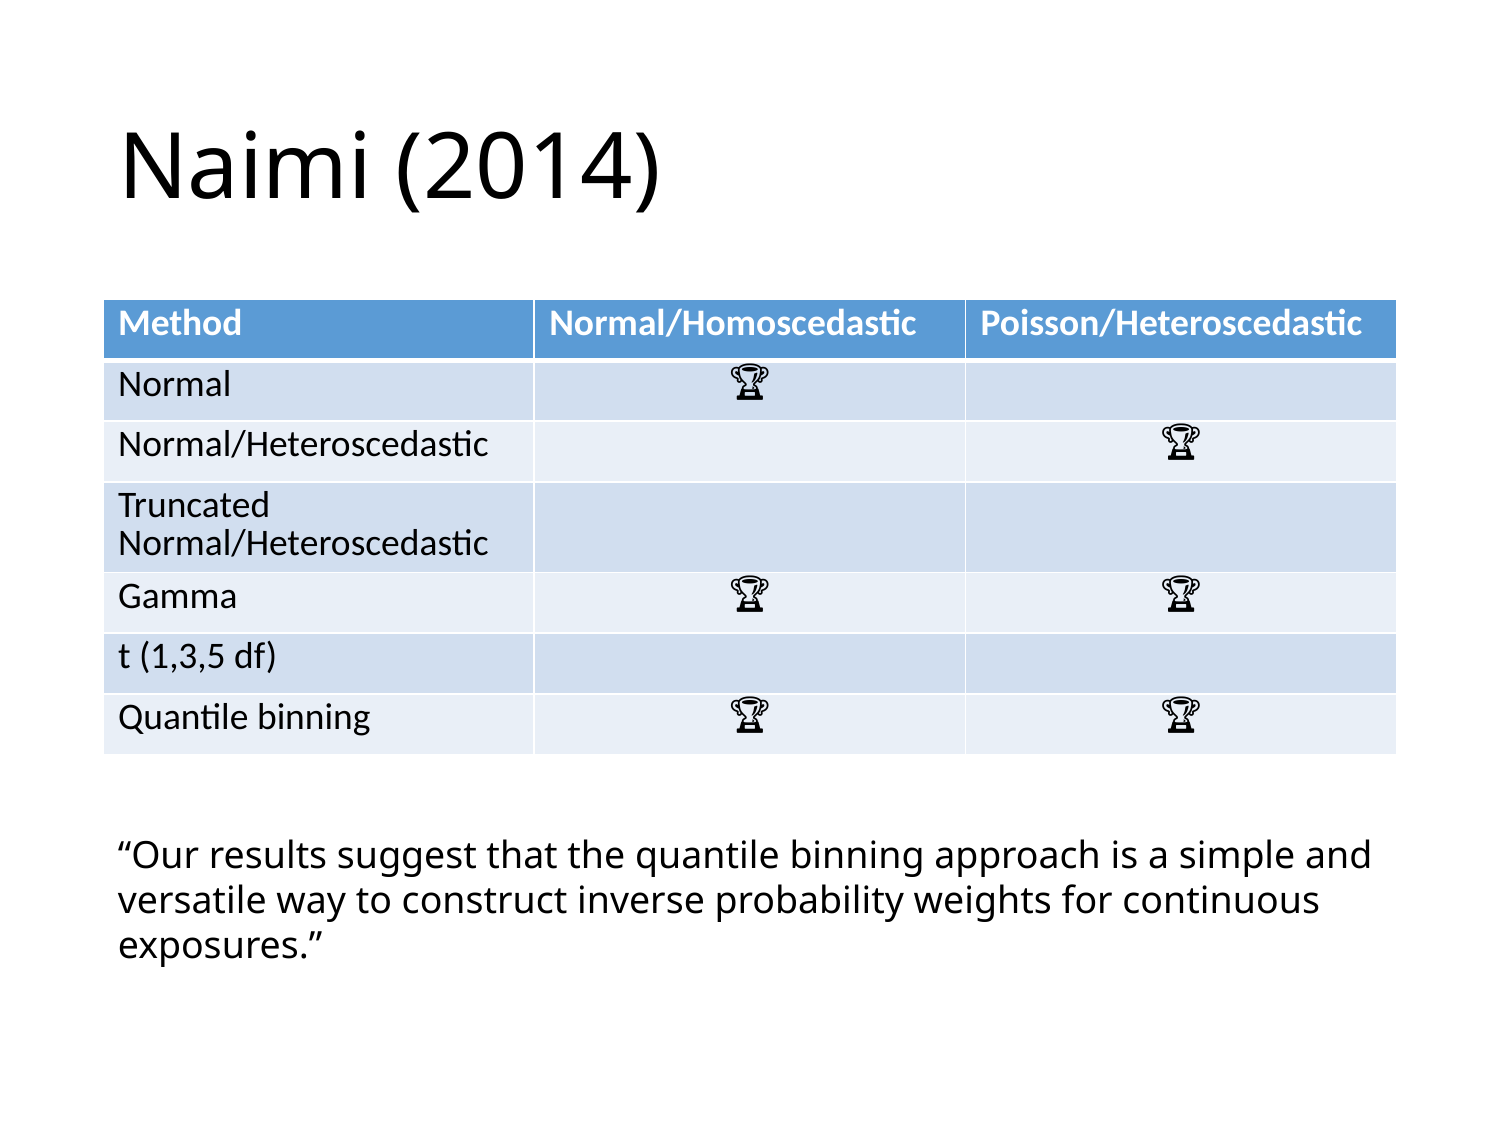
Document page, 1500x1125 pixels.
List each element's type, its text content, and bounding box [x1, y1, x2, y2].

table_header Normal/Homoscedastic [535, 300, 965, 358]
table_header Poisson/Heteroscedastic [966, 300, 1396, 358]
table_cell [966, 634, 1396, 693]
table_header Method [104, 300, 533, 358]
table_cell Quantile binning [104, 695, 533, 754]
table_cell 🏆 [966, 573, 1396, 632]
table_cell [535, 422, 965, 481]
table_cell Normal/Heteroscedastic [104, 422, 533, 481]
table_cell 🏆 [966, 695, 1396, 754]
table_cell t (1,3,5 df) [104, 634, 533, 693]
table_cell [535, 634, 965, 693]
table_cell Truncated Normal/Heteroscedastic [104, 483, 533, 572]
table_cell 🏆 [535, 573, 965, 632]
title Naimi (2014) [103, 59, 1397, 278]
text_box “Our results suggest that the quantile binning approach is a simple and versatile way to construct inverse probability weights for continuous exposures.” [103, 823, 1397, 973]
table_cell 🏆 [966, 422, 1396, 481]
table_cell [535, 483, 965, 572]
table_cell 🏆 [535, 695, 965, 754]
table_cell [966, 363, 1396, 420]
table_cell Gamma [104, 573, 533, 632]
table_cell 🏆 [535, 363, 965, 420]
table_cell Normal [104, 363, 533, 420]
table_cell [966, 483, 1396, 572]
